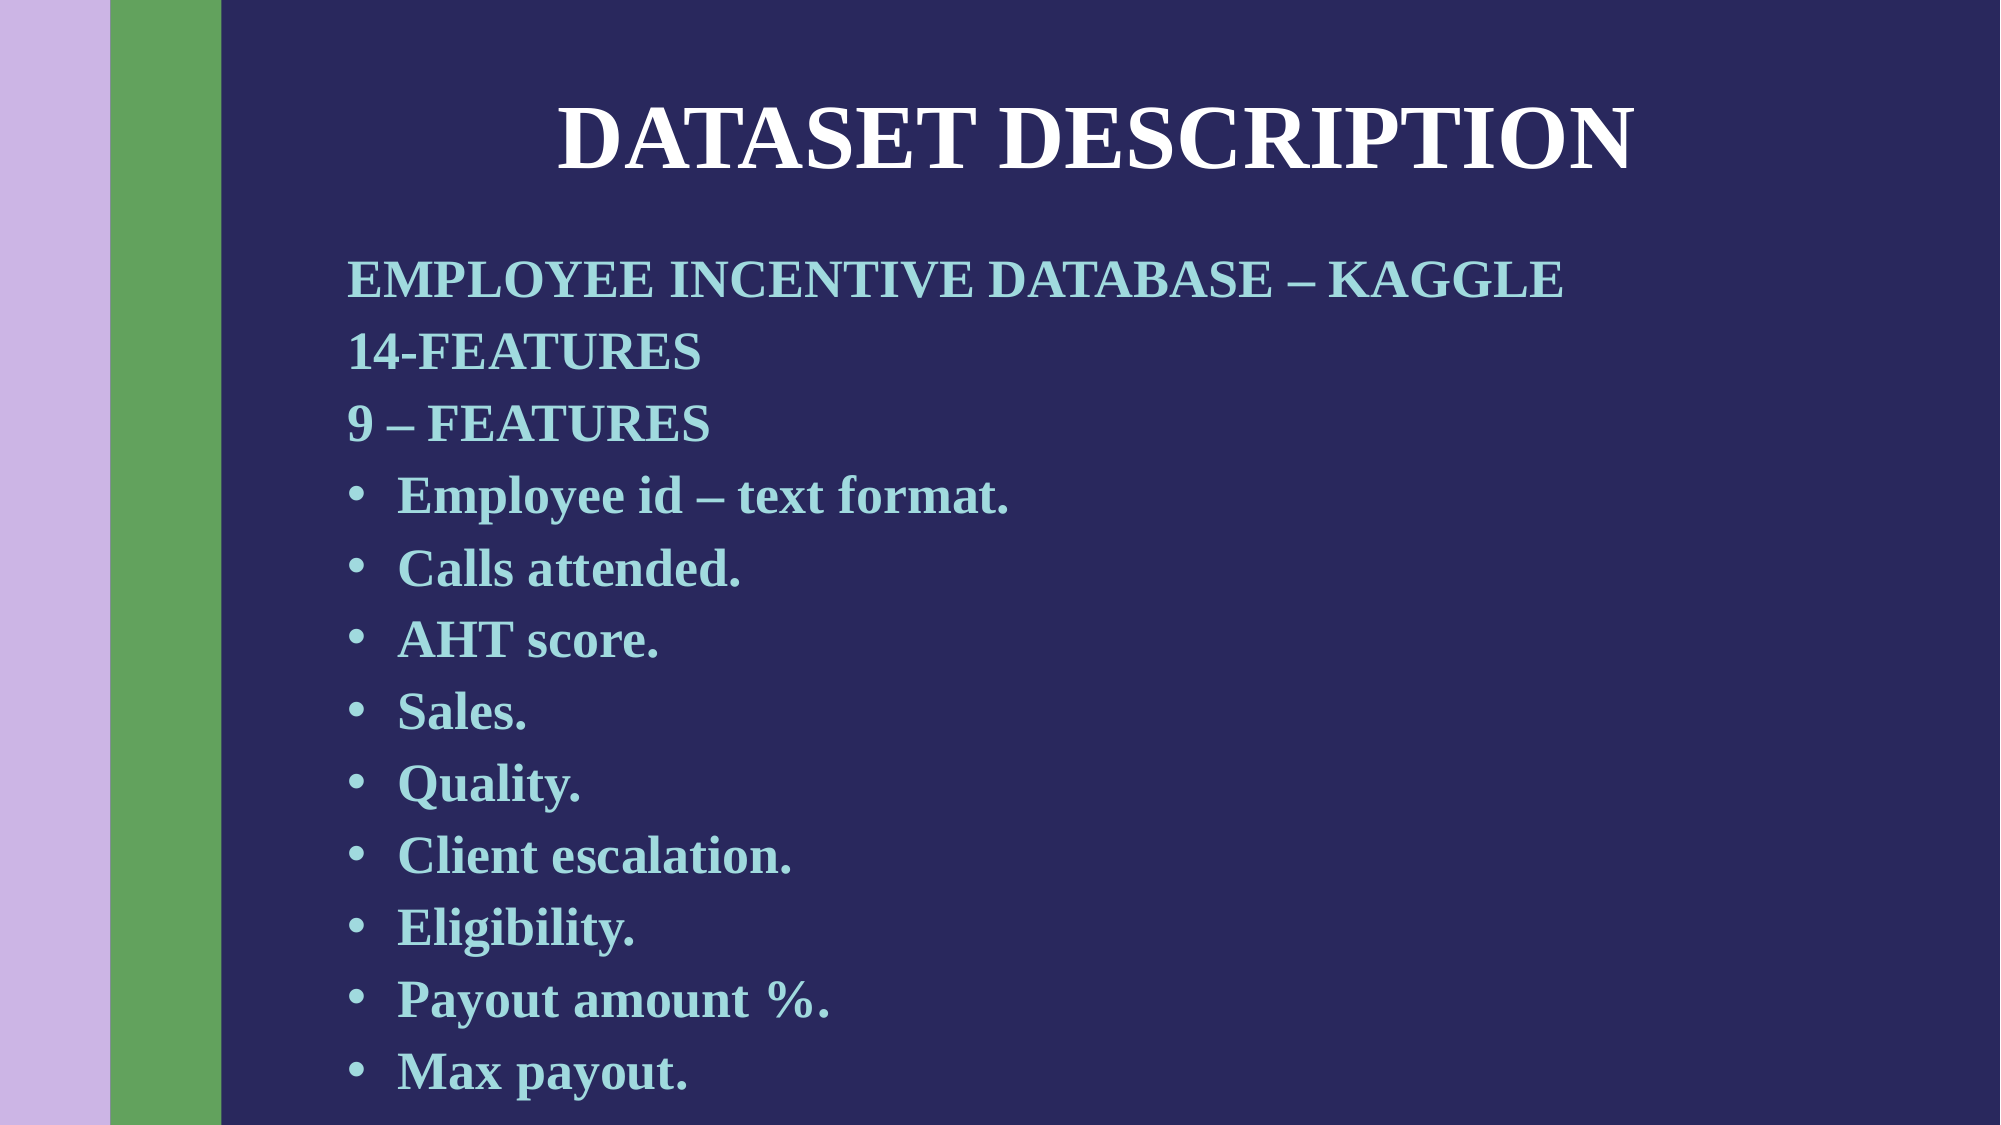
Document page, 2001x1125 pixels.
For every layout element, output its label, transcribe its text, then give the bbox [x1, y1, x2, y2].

list EMPLOYEE INCENTIVE DATABASE – KAGGLE 14-FEATURES 9 – FEATURES Employee id – text format. Calls attended. AHT score. Sales. Quality. Client escalation. Eligibility. Payout amount %. Max payout. [332, 236, 1804, 1125]
title DATASET DESCRIPTION [332, 22, 1863, 197]
